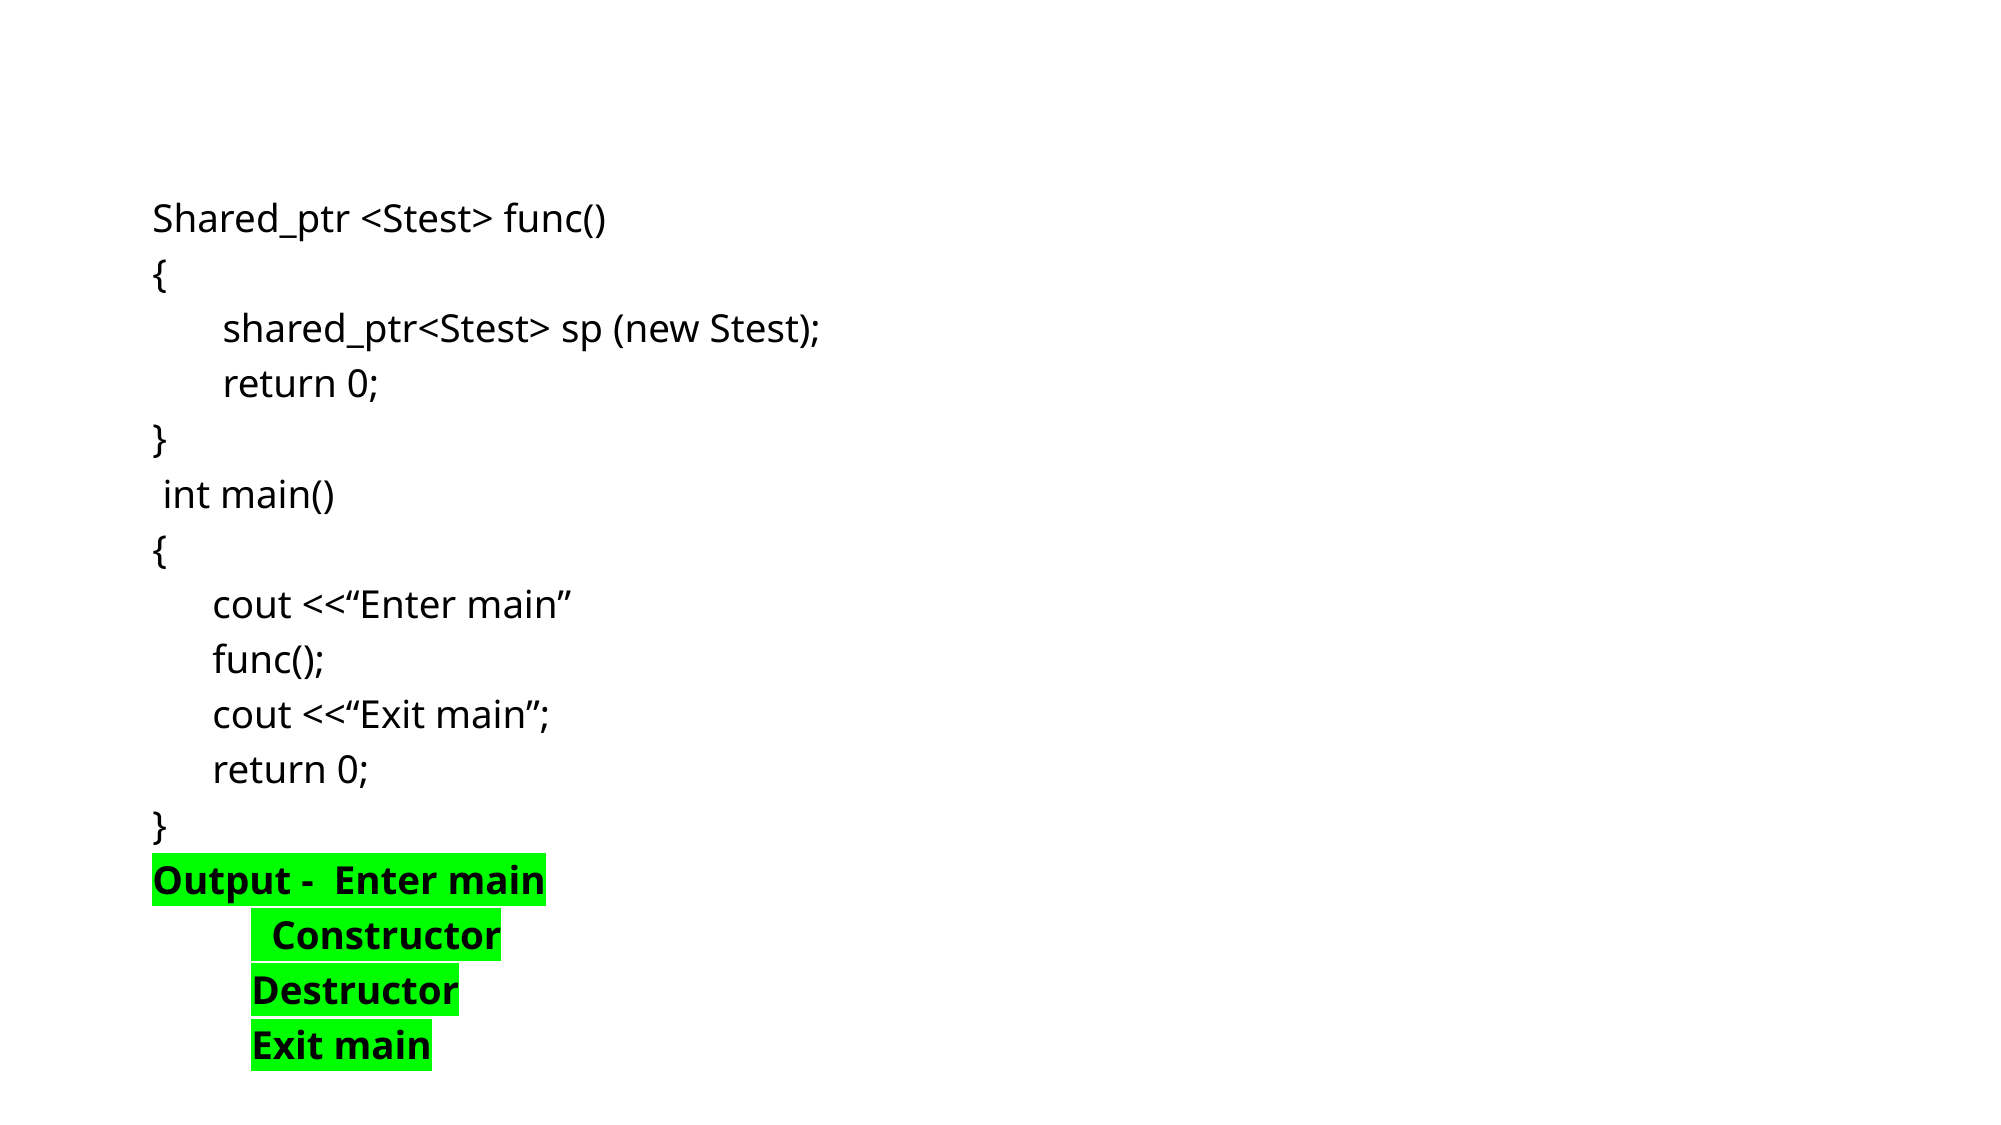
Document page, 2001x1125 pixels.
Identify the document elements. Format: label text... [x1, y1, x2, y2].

list Shared_ptr <Stest> func() { shared_ptr<Stest> sp (new Stest); return 0; } int main() { cout <<“Enter main” func(); cout <<“Exit main”; return 0; } Output - Enter main Constructor Destructor Exit main [137, 191, 1863, 1088]
